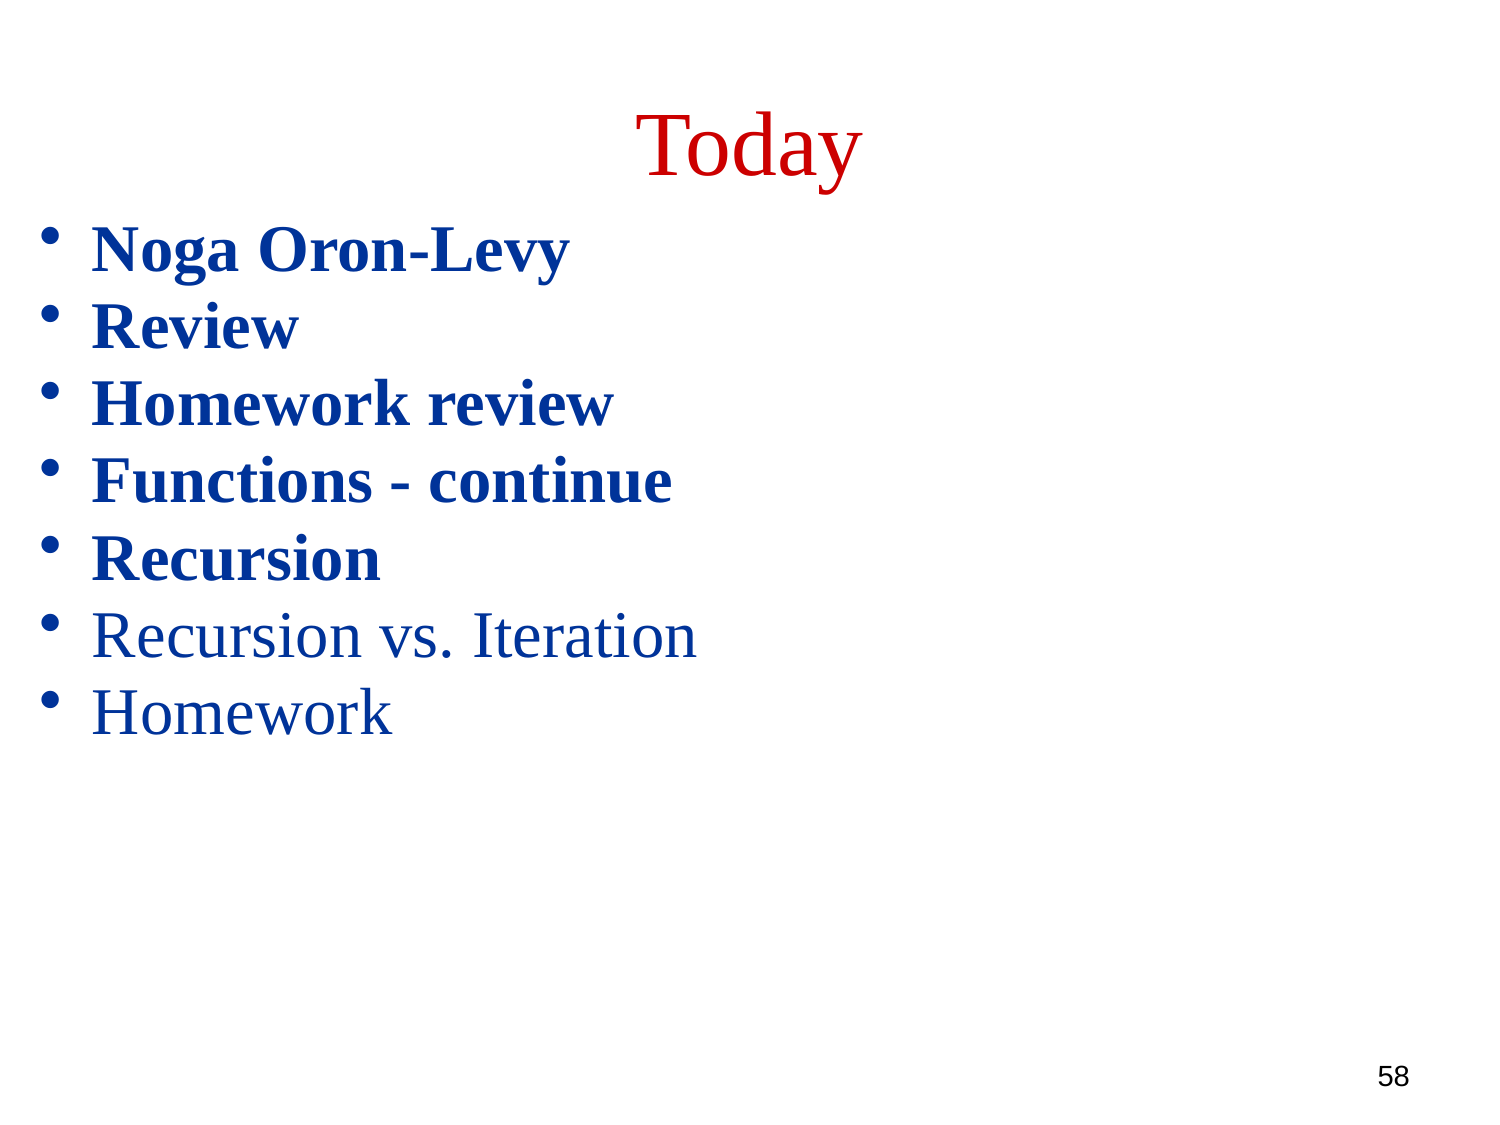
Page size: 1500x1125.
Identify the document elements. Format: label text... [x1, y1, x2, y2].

text_box Noga Oron-Levy Review Homework review Functions - continue Recursion Recursion vs. Iteration Homework [24, 212, 1475, 1038]
slide_number 58 [1074, 1049, 1426, 1088]
text_box Today [74, 45, 1425, 212]
